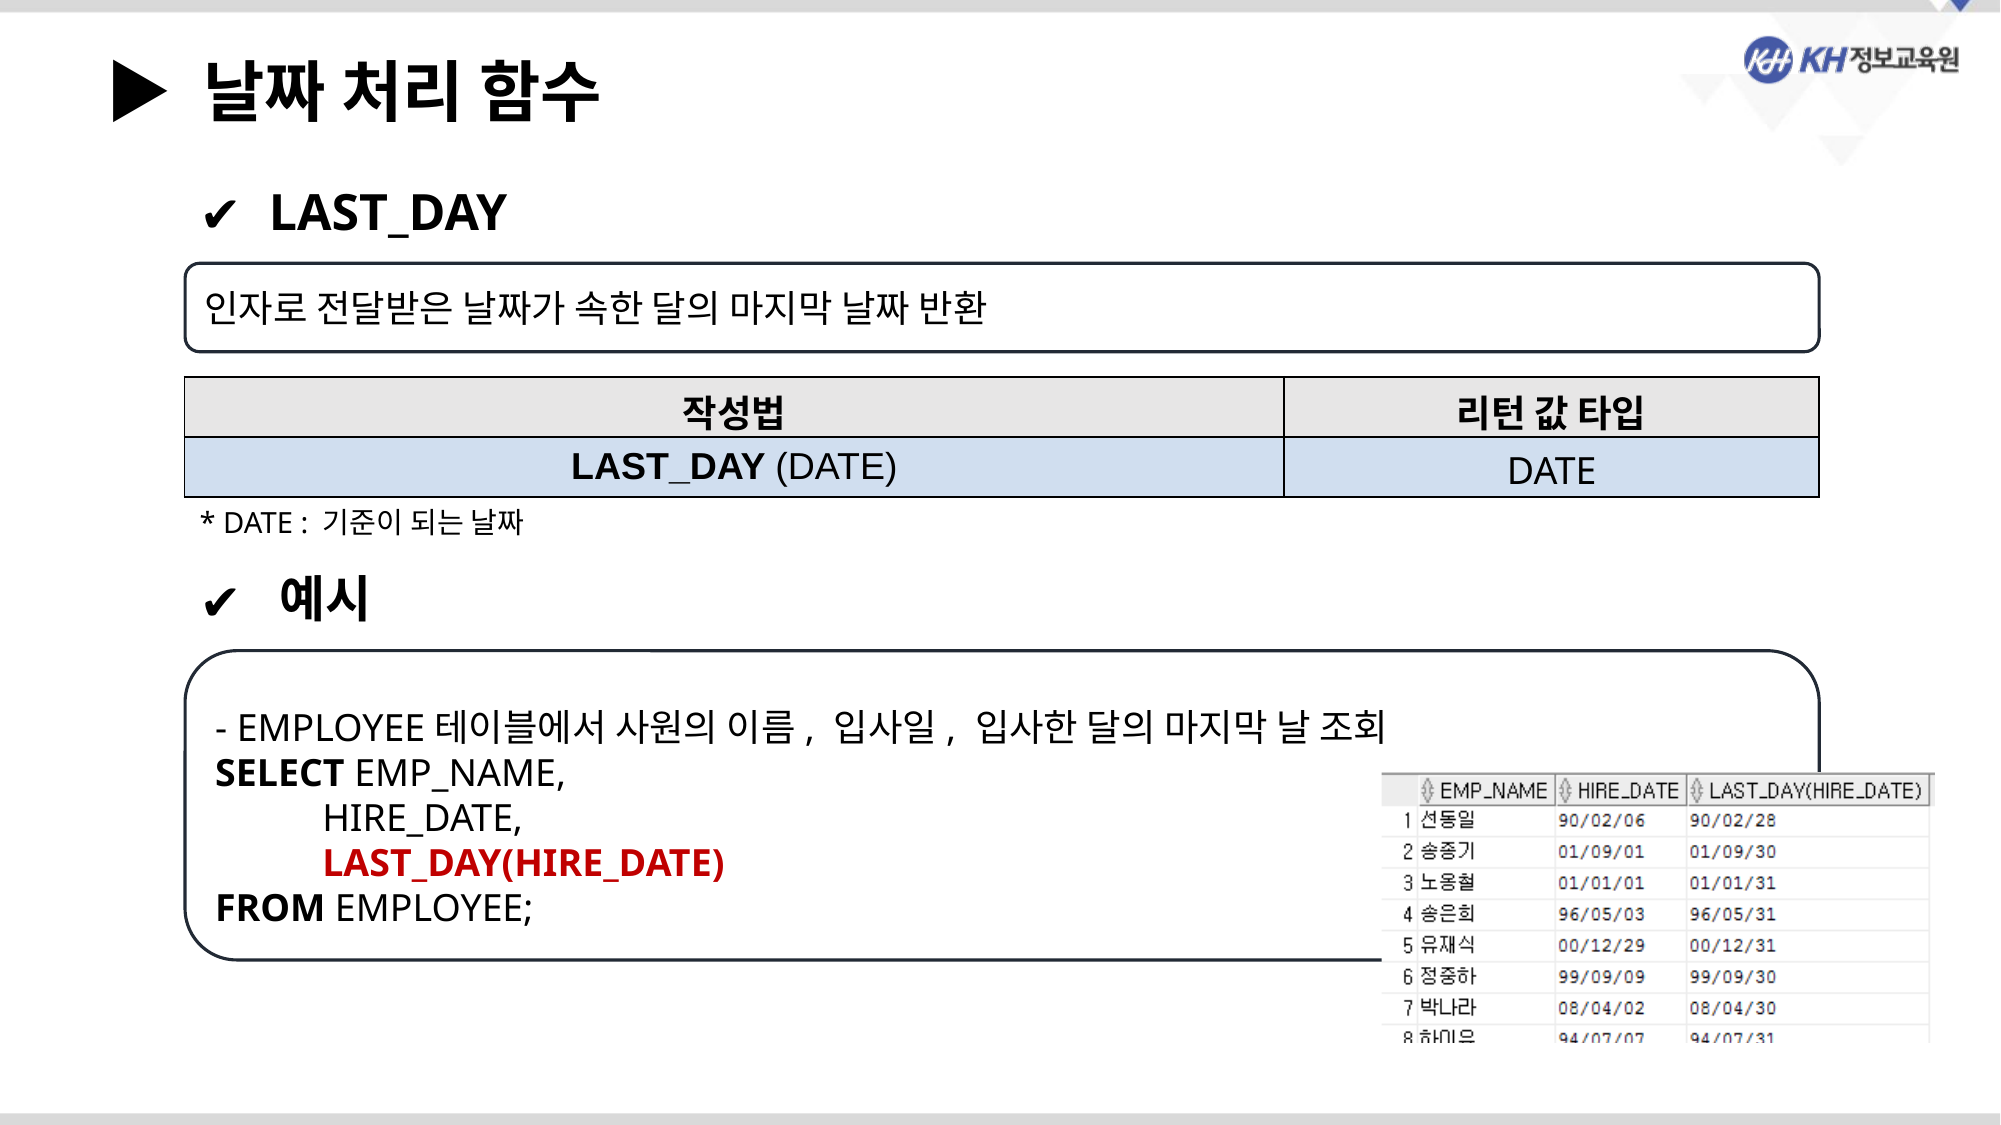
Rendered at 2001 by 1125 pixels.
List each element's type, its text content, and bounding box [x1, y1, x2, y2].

table_cell DATE [1285, 438, 1818, 496]
text_box 인자로 전달받은 날짜가 속한 달의 마지막 날짜 반환 [185, 263, 1820, 352]
table_header 작성법 [185, 378, 1283, 436]
text_box 예시 [184, 560, 391, 636]
table_cell LAST_DAY (DATE) [185, 438, 1283, 496]
text_box * DATE : 기준이 되는 날짜 [184, 497, 561, 548]
table_header 리턴 값 타입 [1285, 378, 1818, 436]
text_box LAST_DAY [184, 172, 531, 248]
picture [0, 0, 2001, 1113]
text_box - EMPLOYEE테이블에서 사원의 이름, 입사일, 입사한 달의 마지막 날 조회 SELECT EMP_NAME, HIRE_DATE, LAST_DAY(HIRE_DATE) FROM EMPLOYEE; [185, 650, 1820, 960]
text_box ▶ 날짜 처리 함수 [90, 42, 1980, 138]
